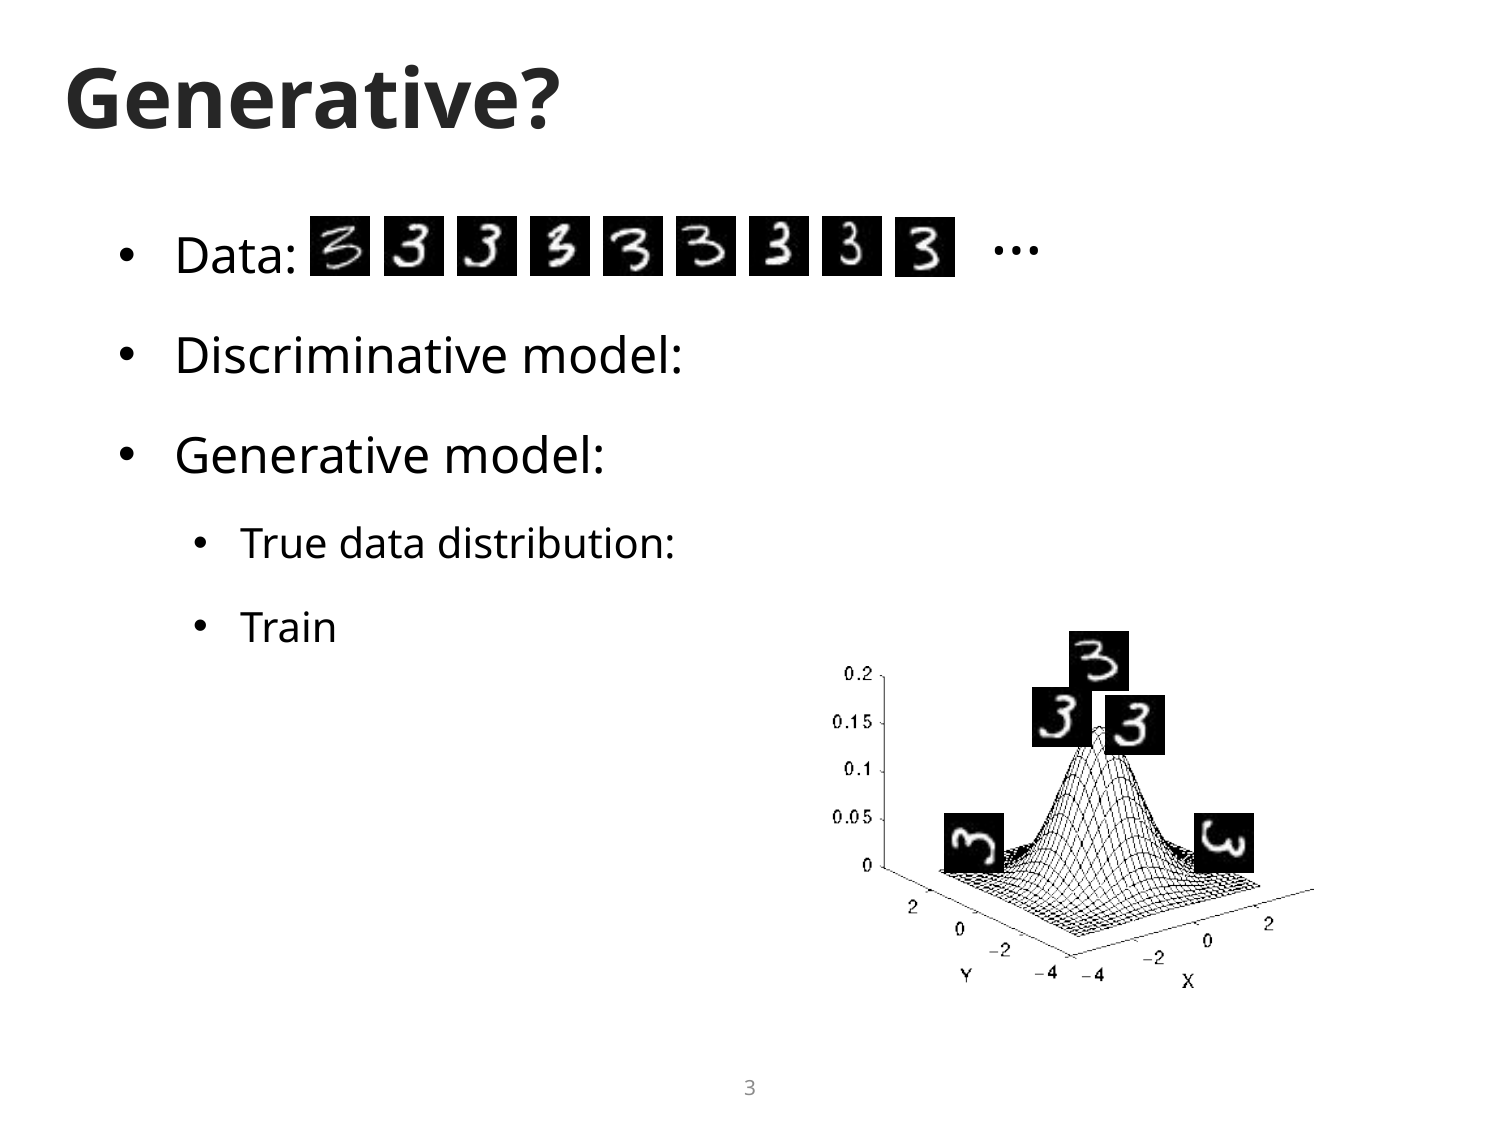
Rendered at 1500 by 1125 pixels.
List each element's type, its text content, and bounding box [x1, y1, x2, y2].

picture [383, 216, 444, 276]
picture [894, 216, 955, 277]
picture [748, 216, 809, 276]
picture [310, 216, 371, 276]
picture [821, 216, 882, 276]
text_box … [975, 180, 1230, 276]
picture [828, 630, 1315, 988]
slide_number 3 [575, 1058, 925, 1119]
picture [602, 216, 663, 276]
title Generative? [48, 41, 1456, 149]
picture [529, 216, 590, 276]
picture [456, 216, 517, 276]
picture [675, 216, 736, 276]
